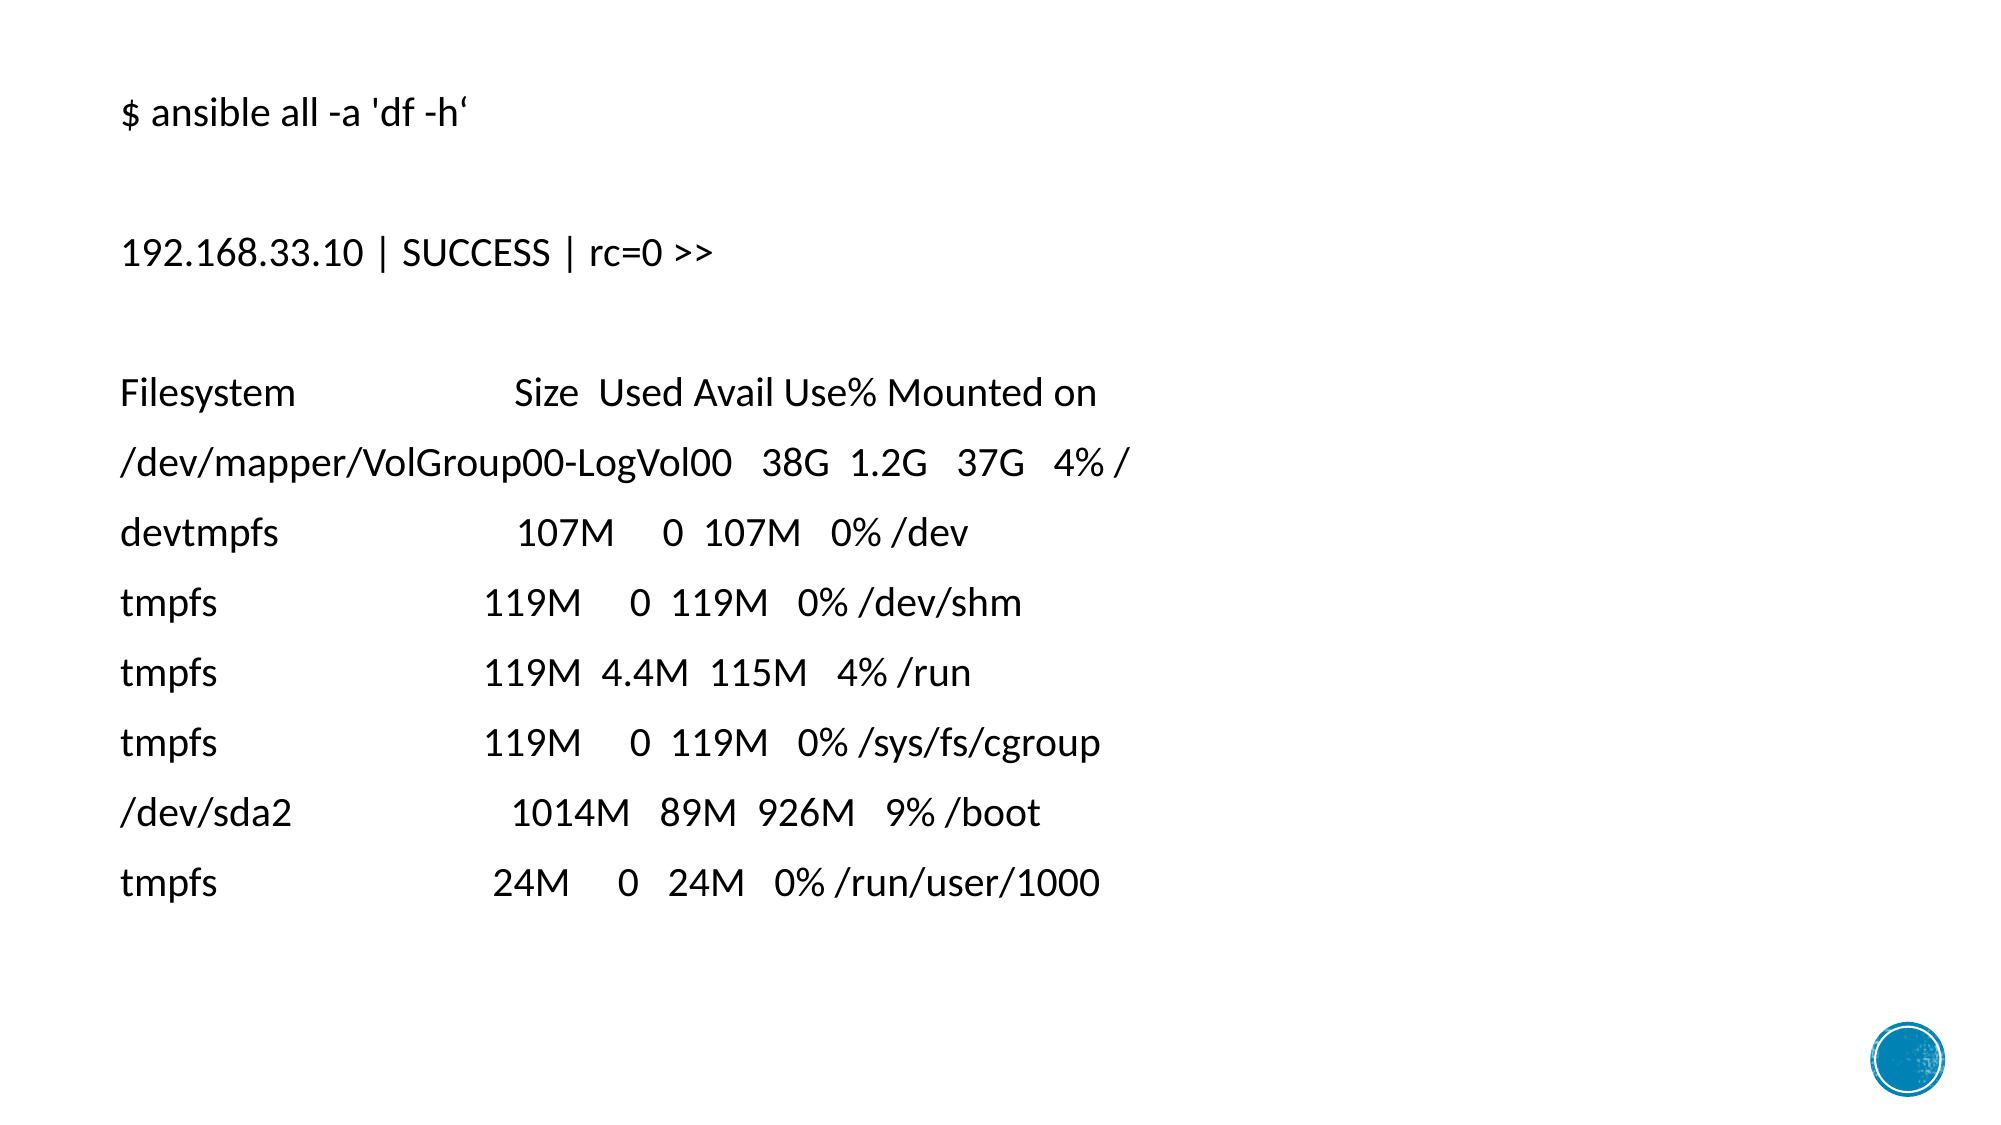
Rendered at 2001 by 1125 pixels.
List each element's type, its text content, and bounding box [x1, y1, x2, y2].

title [175, 79, 1826, 344]
list $ ansible all -a 'df -h‘ 192.168.33.10 | SUCCESS | rc=0 >> Filesystem Size Used Avail Use% Mounted on /dev/mapper/VolGroup00-LogVol00 38G 1.2G 37G 4% / devtmpfs 107M 0 107M 0% /dev tmpfs 119M 0 119M 0% /dev/shm tmpfs 119M 4.4M 115M 4% /run tmpfs 119M 0 119M 0% /sys/fs/cgroup /dev/sda2 1014M 89M 926M 9% /boot tmpfs 24M 0 24M 0% /run/user/1000 [105, 83, 1756, 748]
